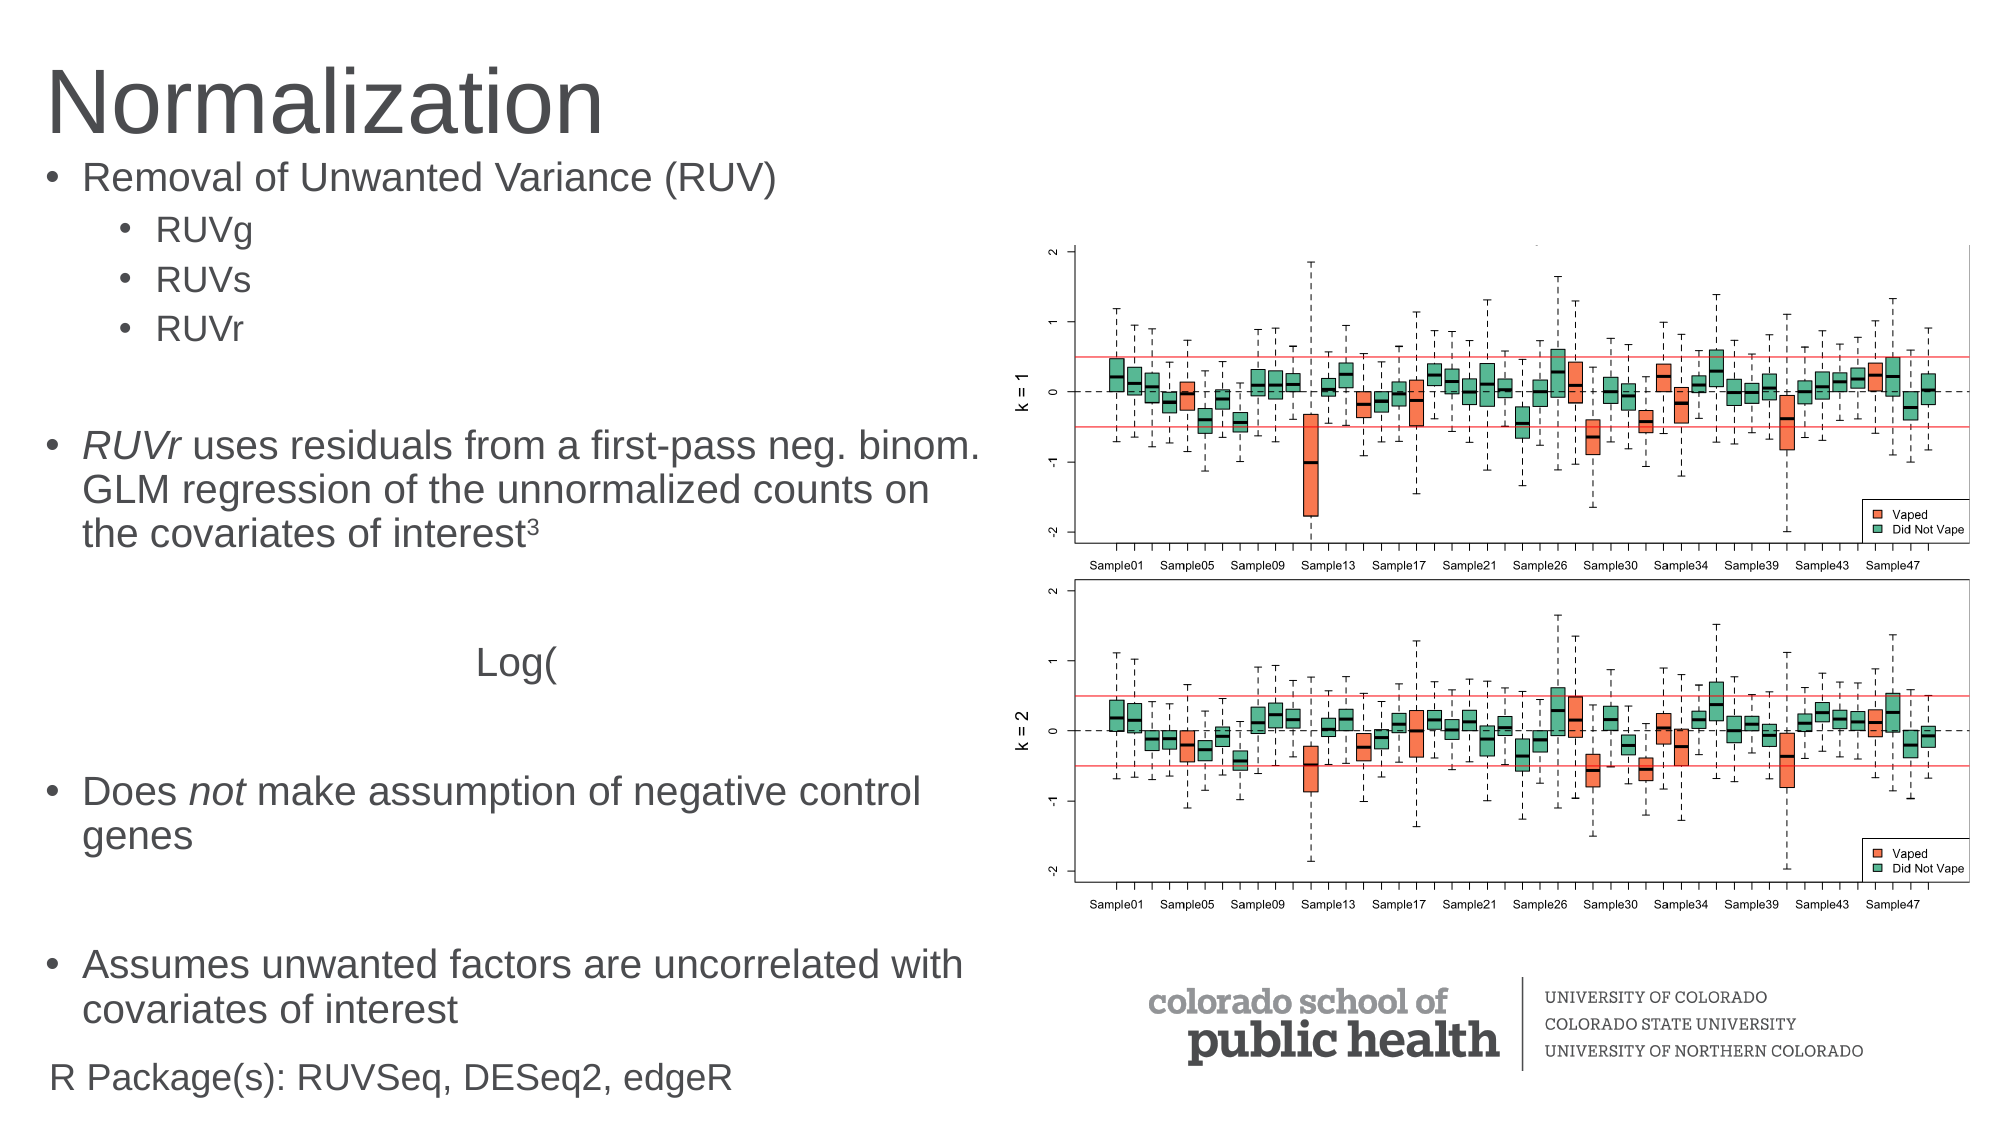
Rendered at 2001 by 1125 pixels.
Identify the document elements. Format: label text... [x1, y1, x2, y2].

picture [1149, 977, 1863, 1071]
title Normalization [30, 18, 1756, 189]
picture [1002, 245, 1970, 911]
text_box R Package(s): RUVSeq, DESeq2, edgeR [34, 1045, 749, 1106]
